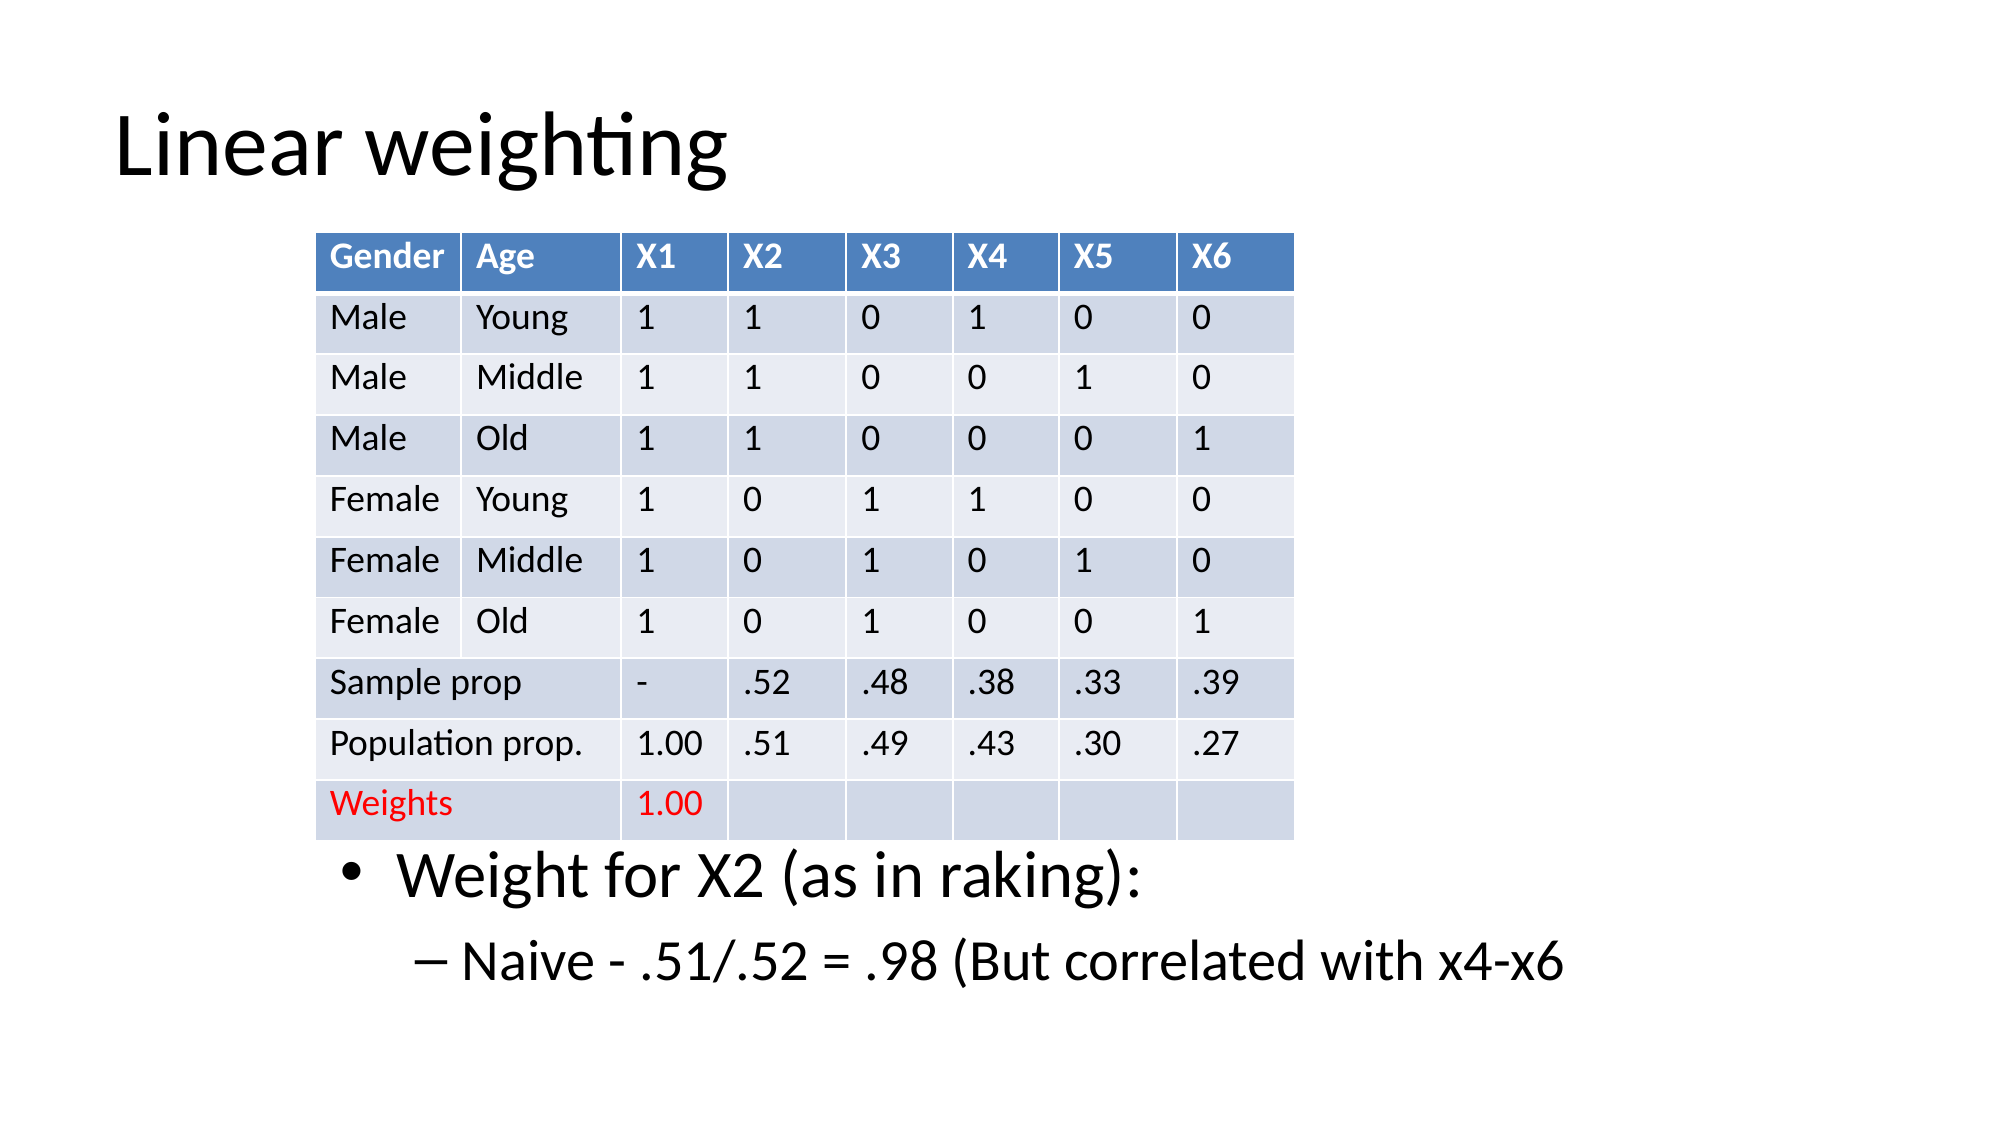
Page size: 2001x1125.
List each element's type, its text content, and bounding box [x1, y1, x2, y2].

table_cell Female [316, 538, 460, 597]
table_cell .52 [729, 659, 845, 718]
table_cell 1 [729, 355, 845, 414]
table_cell Female [316, 477, 460, 536]
table_cell 1 [729, 416, 845, 475]
table_cell .27 [1178, 720, 1294, 779]
table_header X4 [954, 233, 1058, 291]
table_cell 0 [1060, 416, 1176, 475]
table_cell Old [462, 416, 620, 475]
table_cell 1.00 [622, 781, 727, 840]
table_cell [954, 781, 1058, 840]
table_cell .48 [847, 659, 952, 718]
table_cell 1 [622, 598, 727, 657]
table_cell Population prop. [316, 720, 620, 779]
table_cell 0 [847, 416, 952, 475]
table_header Age [462, 233, 620, 291]
table_cell 1 [622, 538, 727, 597]
table_cell 1.00 [622, 720, 727, 779]
table_cell 0 [954, 355, 1058, 414]
table_cell .49 [847, 720, 952, 779]
list Weight for X2 (as in raking): Naive - .51/.52 = .98 (But correlated with x4-x6 [324, 262, 1750, 1118]
table_cell 1 [729, 296, 845, 353]
table_header X1 [622, 233, 727, 291]
table_header X2 [729, 233, 845, 291]
table_cell Male [316, 416, 460, 475]
table_header X3 [847, 233, 952, 291]
title Linear weighting [99, 45, 1900, 233]
table_cell Male [316, 296, 460, 353]
table_cell 0 [847, 355, 952, 414]
table_cell Middle [462, 538, 620, 597]
table_cell Old [462, 598, 620, 657]
table_cell Sample prop [316, 659, 620, 718]
table_cell Female [316, 598, 460, 657]
table_cell .33 [1060, 659, 1176, 718]
table_cell .43 [954, 720, 1058, 779]
table_cell 0 [729, 598, 845, 657]
table_cell 0 [729, 538, 845, 597]
table_cell 1 [847, 538, 952, 597]
table_cell 1 [1178, 598, 1294, 657]
table_cell 0 [954, 538, 1058, 597]
table_cell 1 [1178, 416, 1294, 475]
table_cell Young [462, 477, 620, 536]
table_cell 1 [954, 296, 1058, 353]
table_header Gender [316, 233, 460, 291]
table_cell Male [316, 355, 460, 414]
table_cell 1 [1060, 538, 1176, 597]
table_cell 1 [1060, 355, 1176, 414]
table_cell 0 [729, 477, 845, 536]
table_cell 0 [1060, 296, 1176, 353]
table_cell .30 [1060, 720, 1176, 779]
table_cell 0 [1060, 598, 1176, 657]
table_cell 0 [1060, 477, 1176, 536]
table_cell Weights [316, 781, 620, 840]
table_cell Young [462, 296, 620, 353]
table_cell 0 [954, 598, 1058, 657]
table_cell 1 [622, 355, 727, 414]
table_cell 0 [1178, 538, 1294, 597]
table_cell .51 [729, 720, 845, 779]
table_cell Middle [462, 355, 620, 414]
table_header X5 [1060, 233, 1176, 291]
table_cell 1 [847, 477, 952, 536]
table_cell .39 [1178, 659, 1294, 718]
table_cell 0 [847, 296, 952, 353]
table_cell 1 [847, 598, 952, 657]
table_cell 1 [622, 477, 727, 536]
table_cell - [622, 659, 727, 718]
table_cell [729, 781, 845, 840]
table_cell .38 [954, 659, 1058, 718]
table_cell 0 [954, 416, 1058, 475]
table_cell [1178, 781, 1294, 840]
table_cell 0 [1178, 296, 1294, 353]
table_cell 1 [622, 296, 727, 353]
table_cell 0 [1178, 355, 1294, 414]
table_cell [847, 781, 952, 840]
table_cell 0 [1178, 477, 1294, 536]
table_cell 1 [954, 477, 1058, 536]
table_cell [1060, 781, 1176, 840]
table_cell 1 [622, 416, 727, 475]
table_header X6 [1178, 233, 1294, 291]
